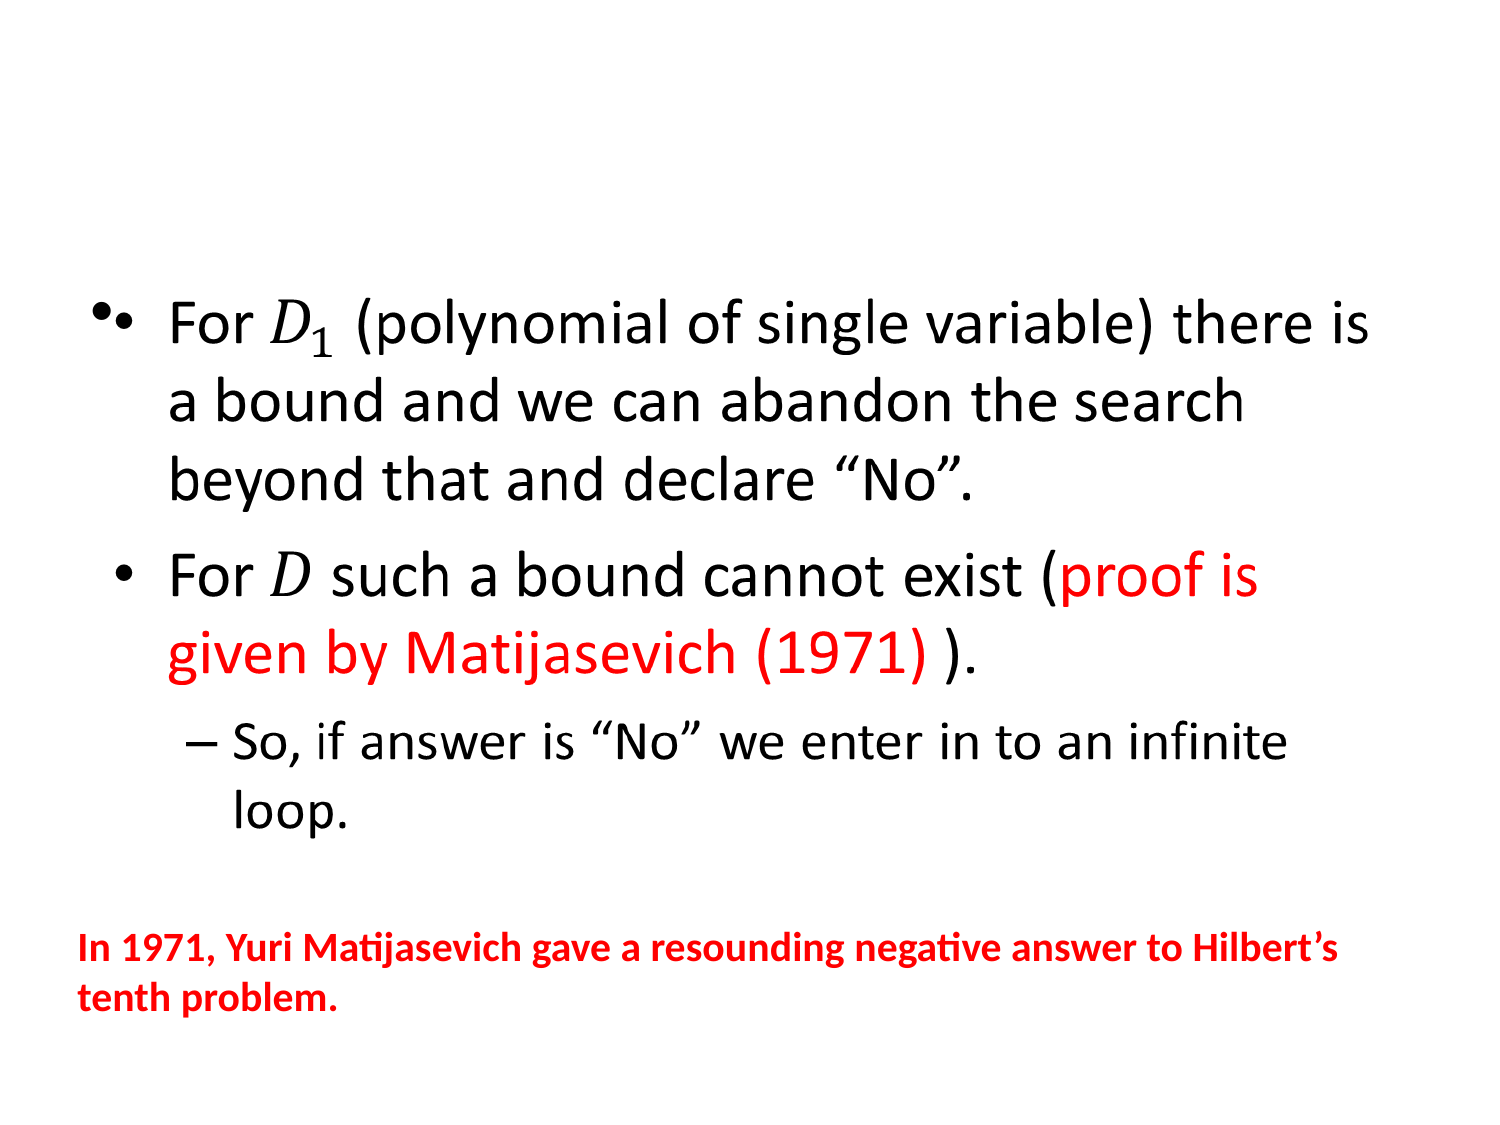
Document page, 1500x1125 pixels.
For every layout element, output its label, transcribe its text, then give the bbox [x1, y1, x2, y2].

list [75, 262, 1425, 1005]
text_box In 1971, Yuri Matijasevich gave a resounding negative answer to Hilbert’s tenth problem. [62, 912, 1413, 1028]
